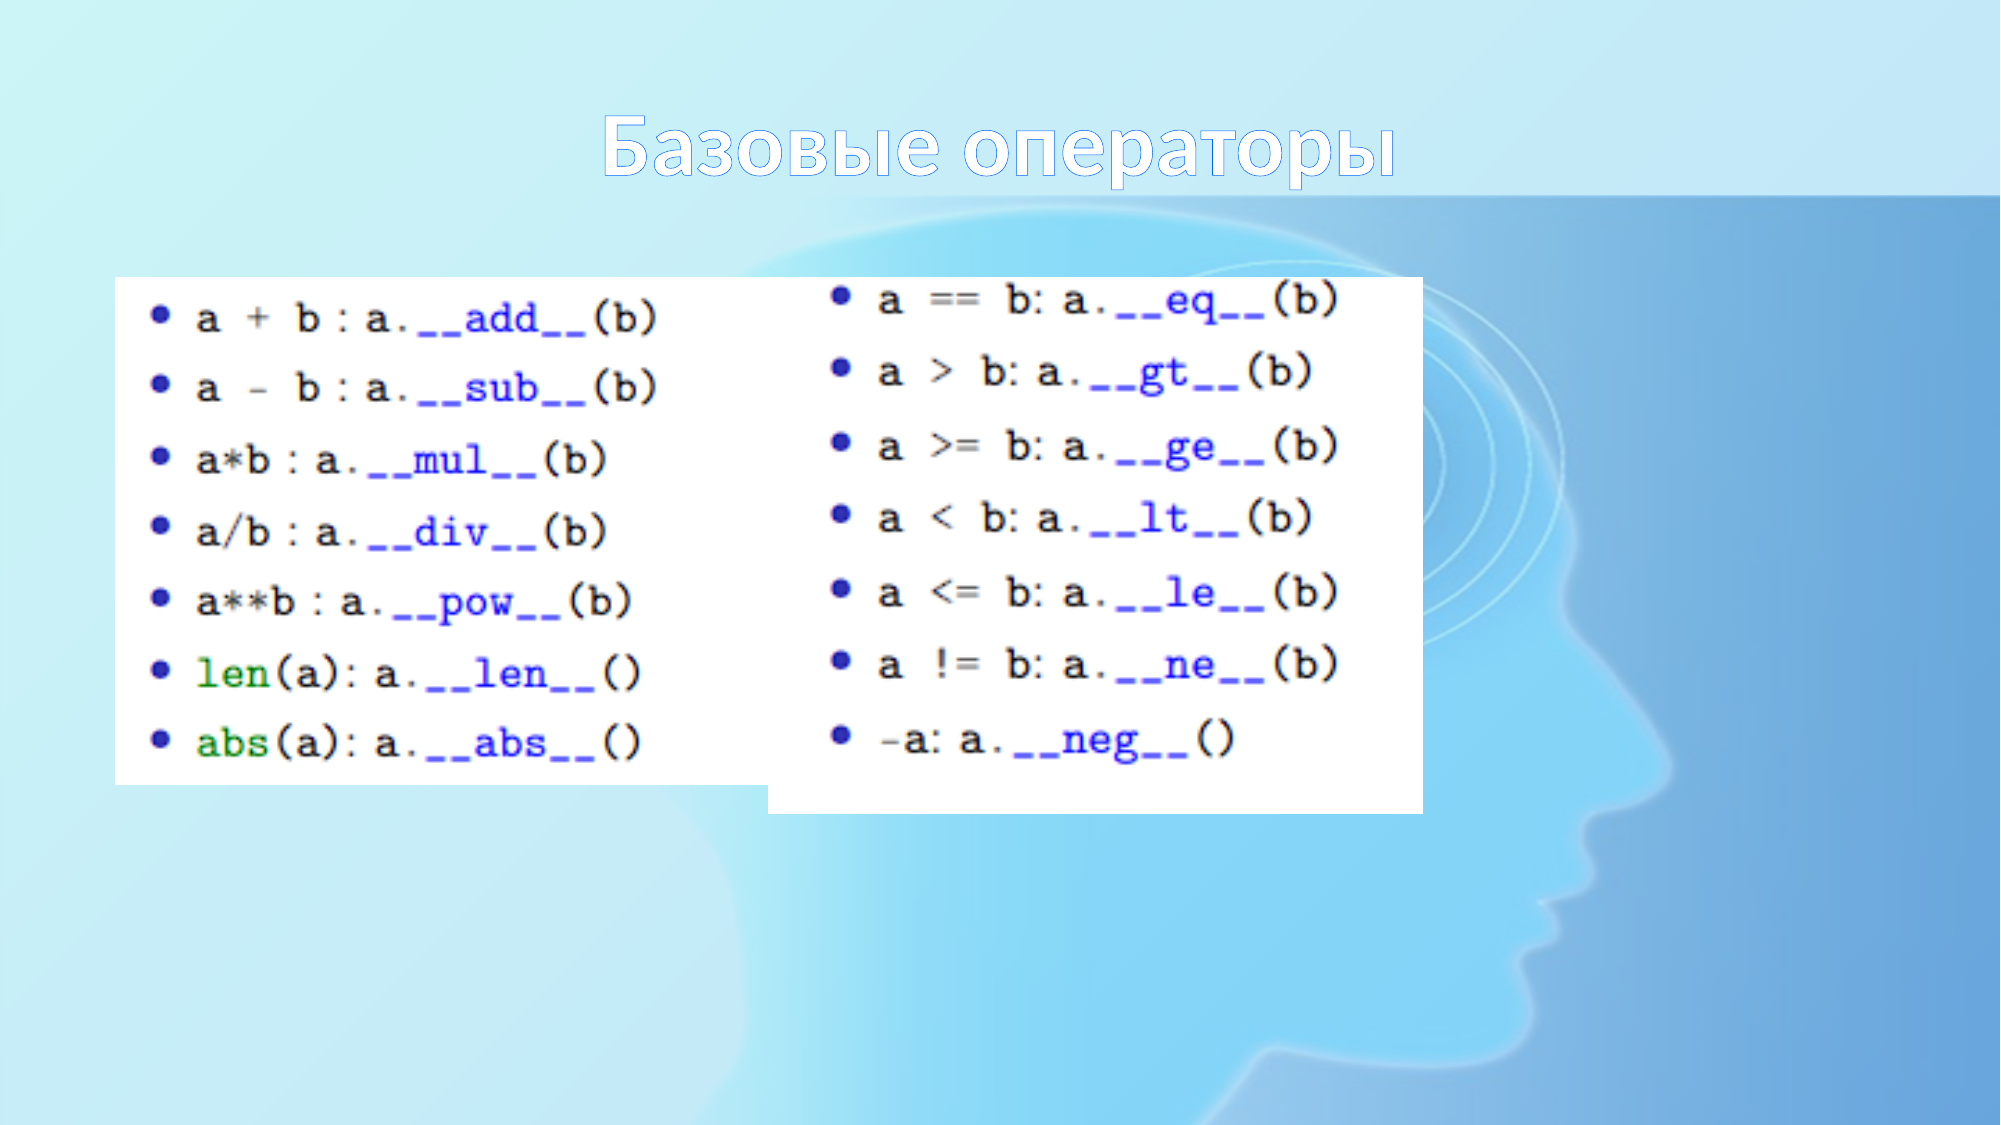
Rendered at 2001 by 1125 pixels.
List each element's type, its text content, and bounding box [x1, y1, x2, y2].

picture [0, 0, 2000, 1125]
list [115, 277, 766, 785]
title Базовые операторы [99, 45, 1900, 233]
